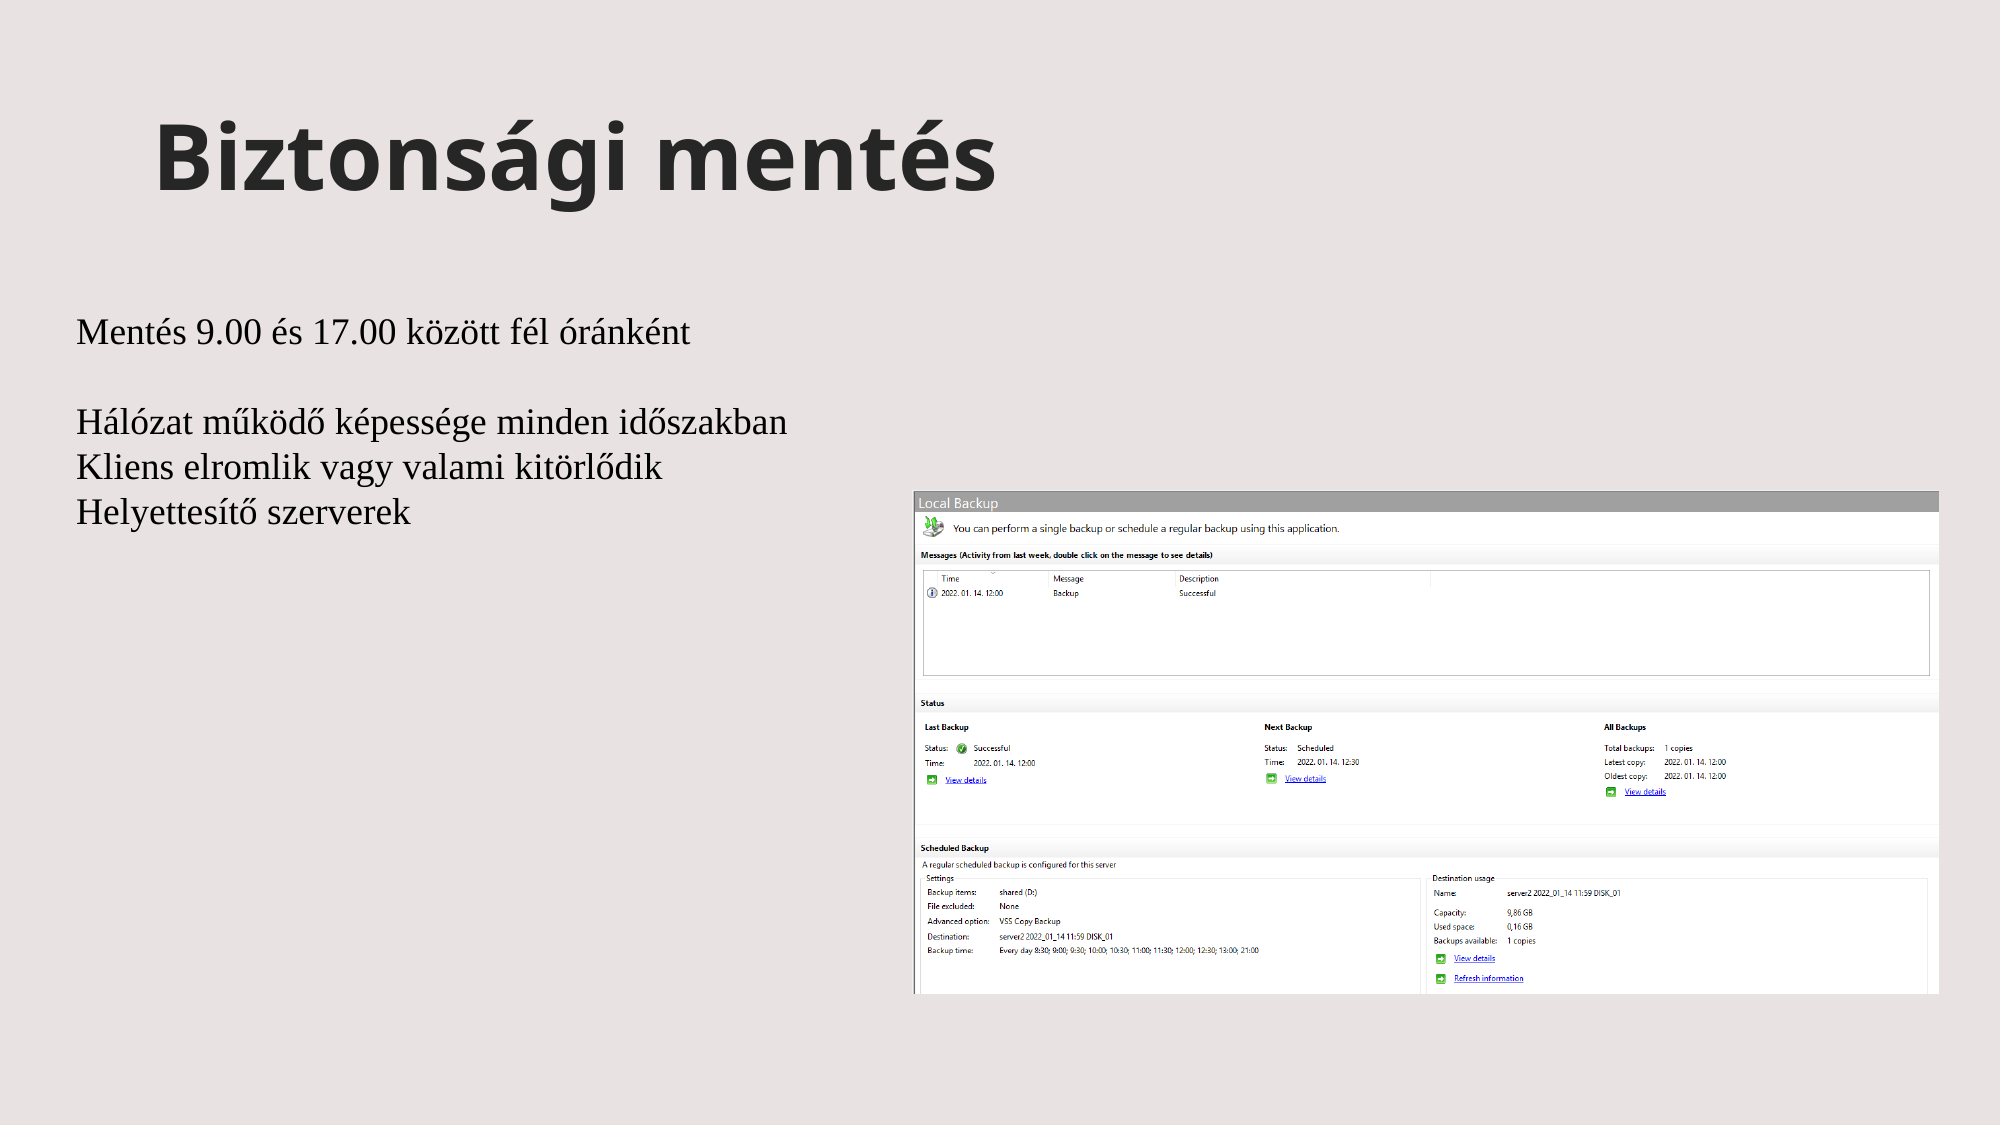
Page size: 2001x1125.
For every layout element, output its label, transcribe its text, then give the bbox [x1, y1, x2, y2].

text_box Biztonsági mentés [137, 59, 1014, 248]
text_box Mentés 9.00 és 17.00 között fél óránként Hálózat működő képessége minden időszakban Kliens elromlik vagy valami kitörlődik Helyettesítő szerverek [61, 299, 822, 540]
picture [912, 490, 1939, 994]
